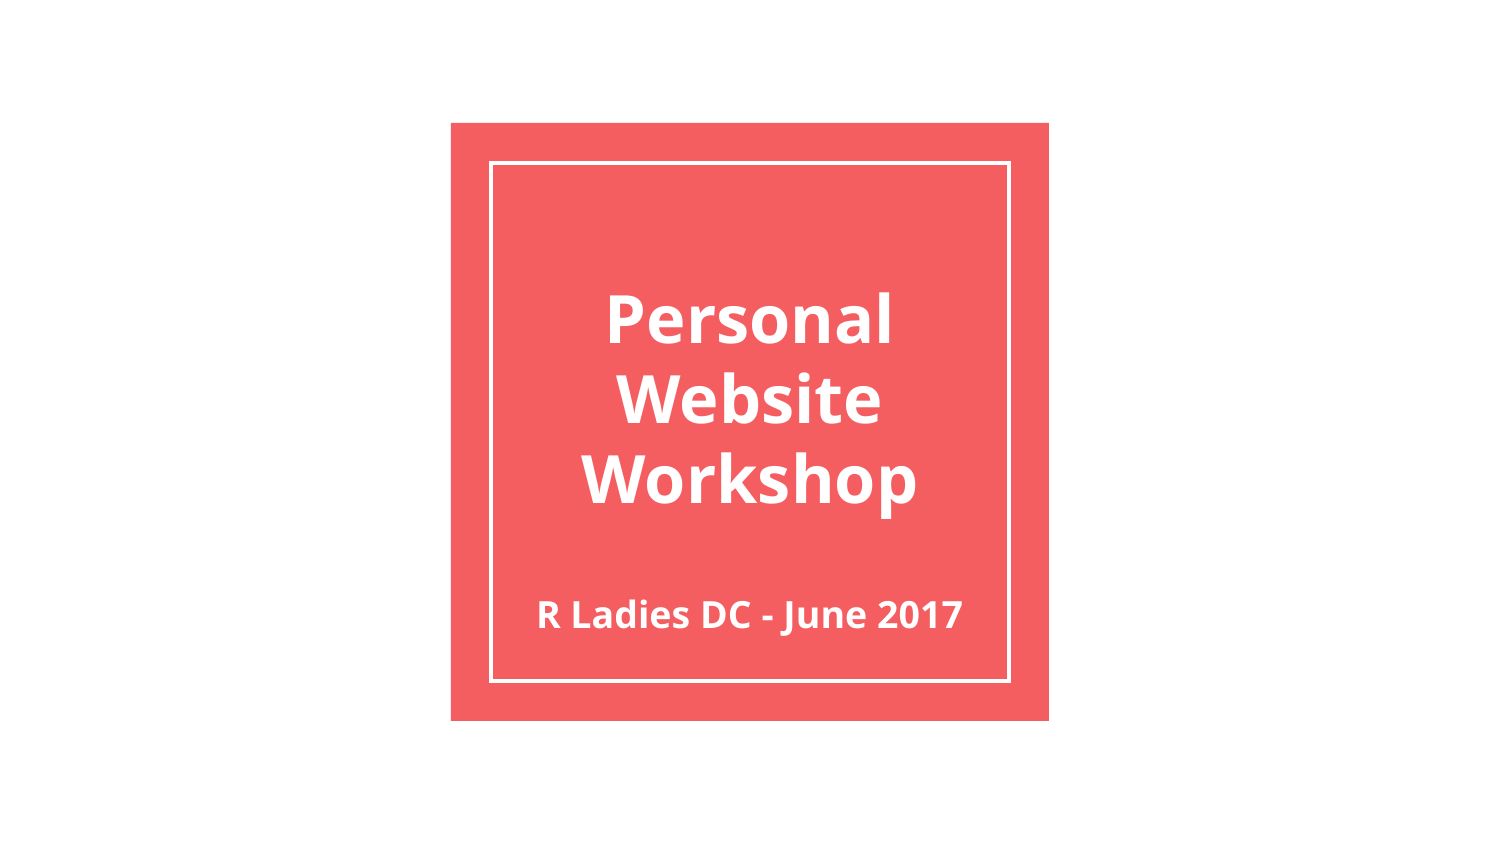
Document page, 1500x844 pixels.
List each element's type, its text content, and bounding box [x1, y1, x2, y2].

title Personal Website Workshop [507, 266, 993, 527]
subtitle R Ladies DC - June 2017 [507, 535, 993, 651]
